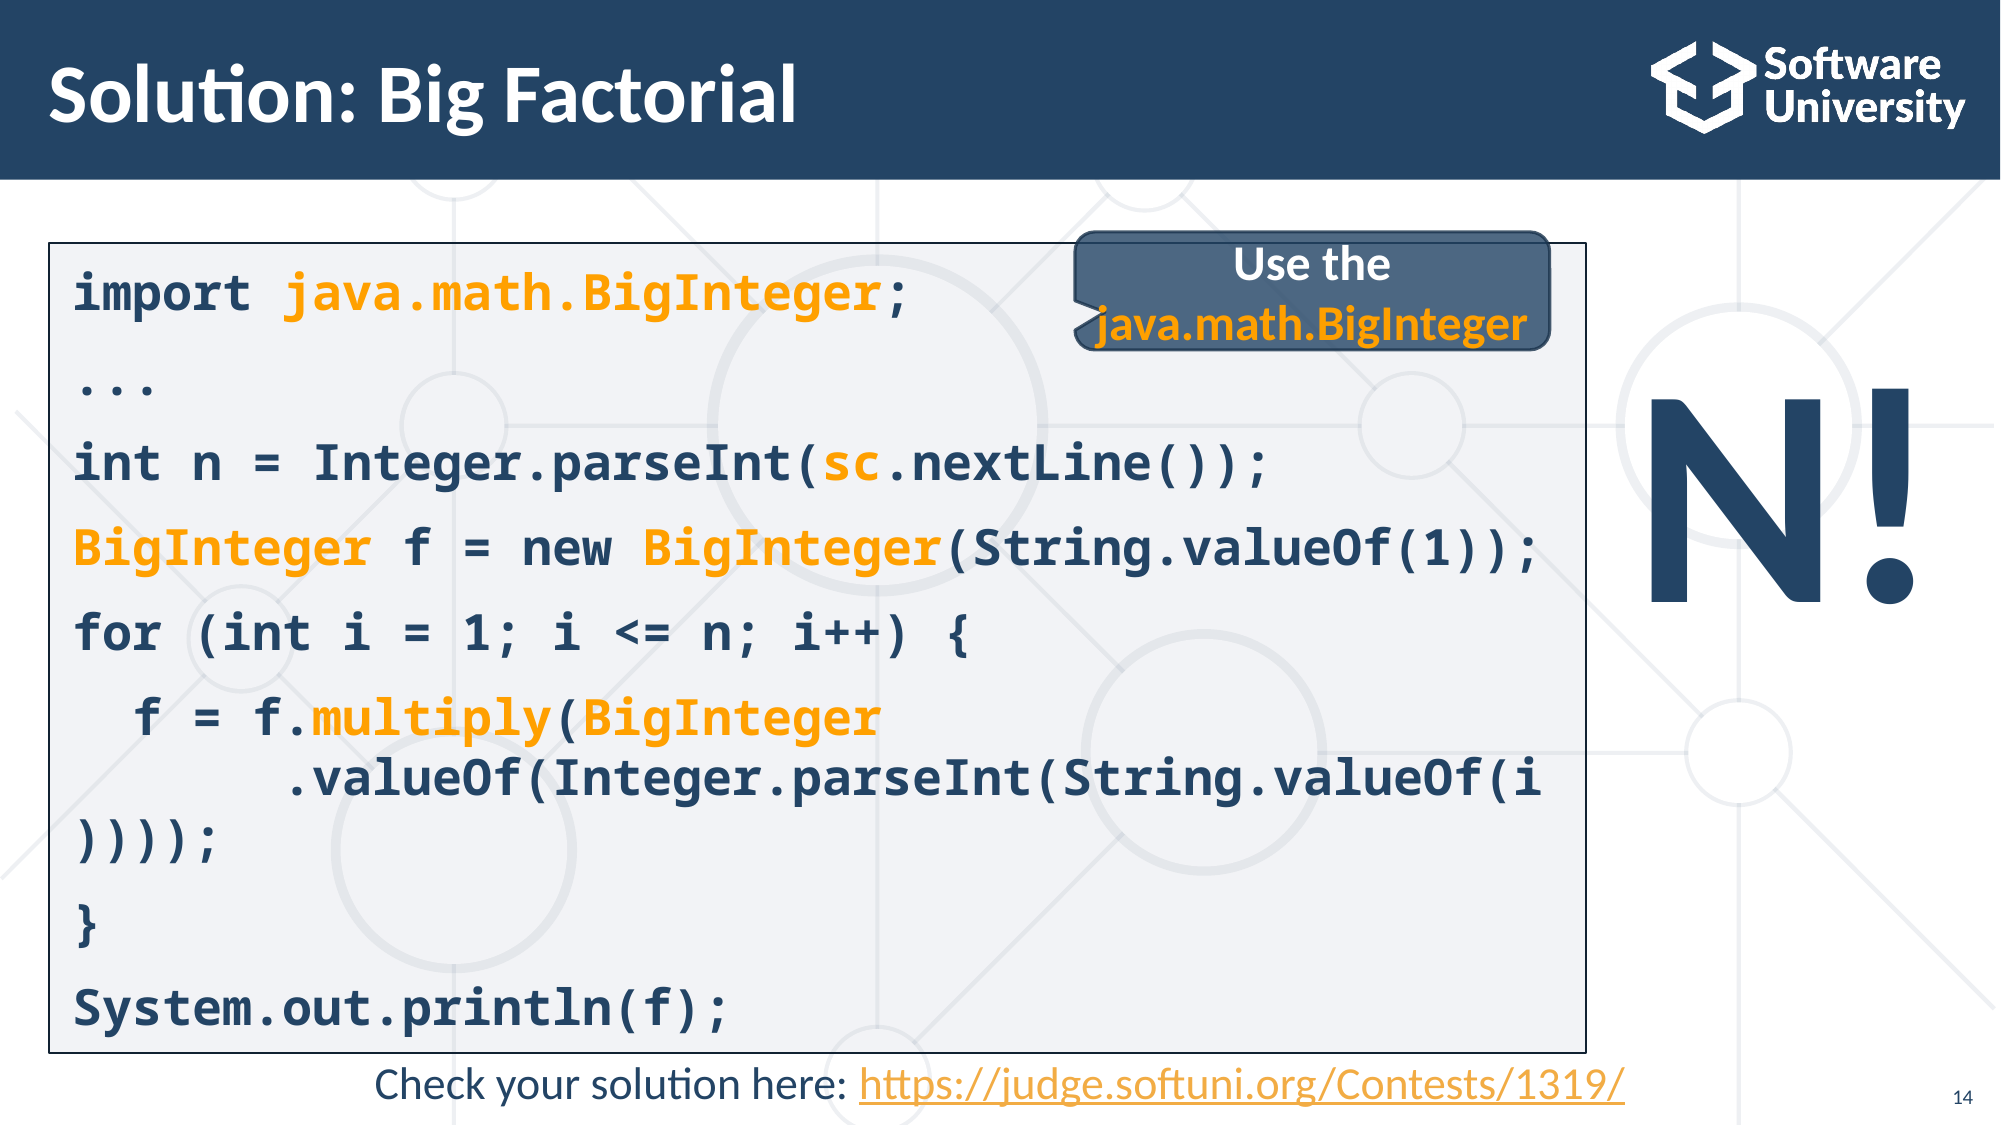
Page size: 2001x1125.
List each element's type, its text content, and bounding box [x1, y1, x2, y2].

slide_number 14 [1927, 1067, 1989, 1117]
text_box Use the java.math.BigInteger [1072, 229, 1552, 352]
text_box N! [1587, 314, 1988, 622]
text_box Check your solution here: https://judge.softuni.org/Contests/1319/ [131, 1046, 1869, 1116]
title Solution: Big Factorial [31, 16, 1625, 162]
picture [1651, 41, 1966, 134]
text_box import java.math.BigInteger; ... int n = Integer.parseInt(sc.nextLine()); BigInteger f = new BigInteger(String.valueOf(1)); for (int i = 1; i <= n; i++) { f = f.multiply(BigInteger .valueOf(Integer.parseInt(String.valueOf(i)))); } System.out.println(f); [49, 242, 1587, 1054]
